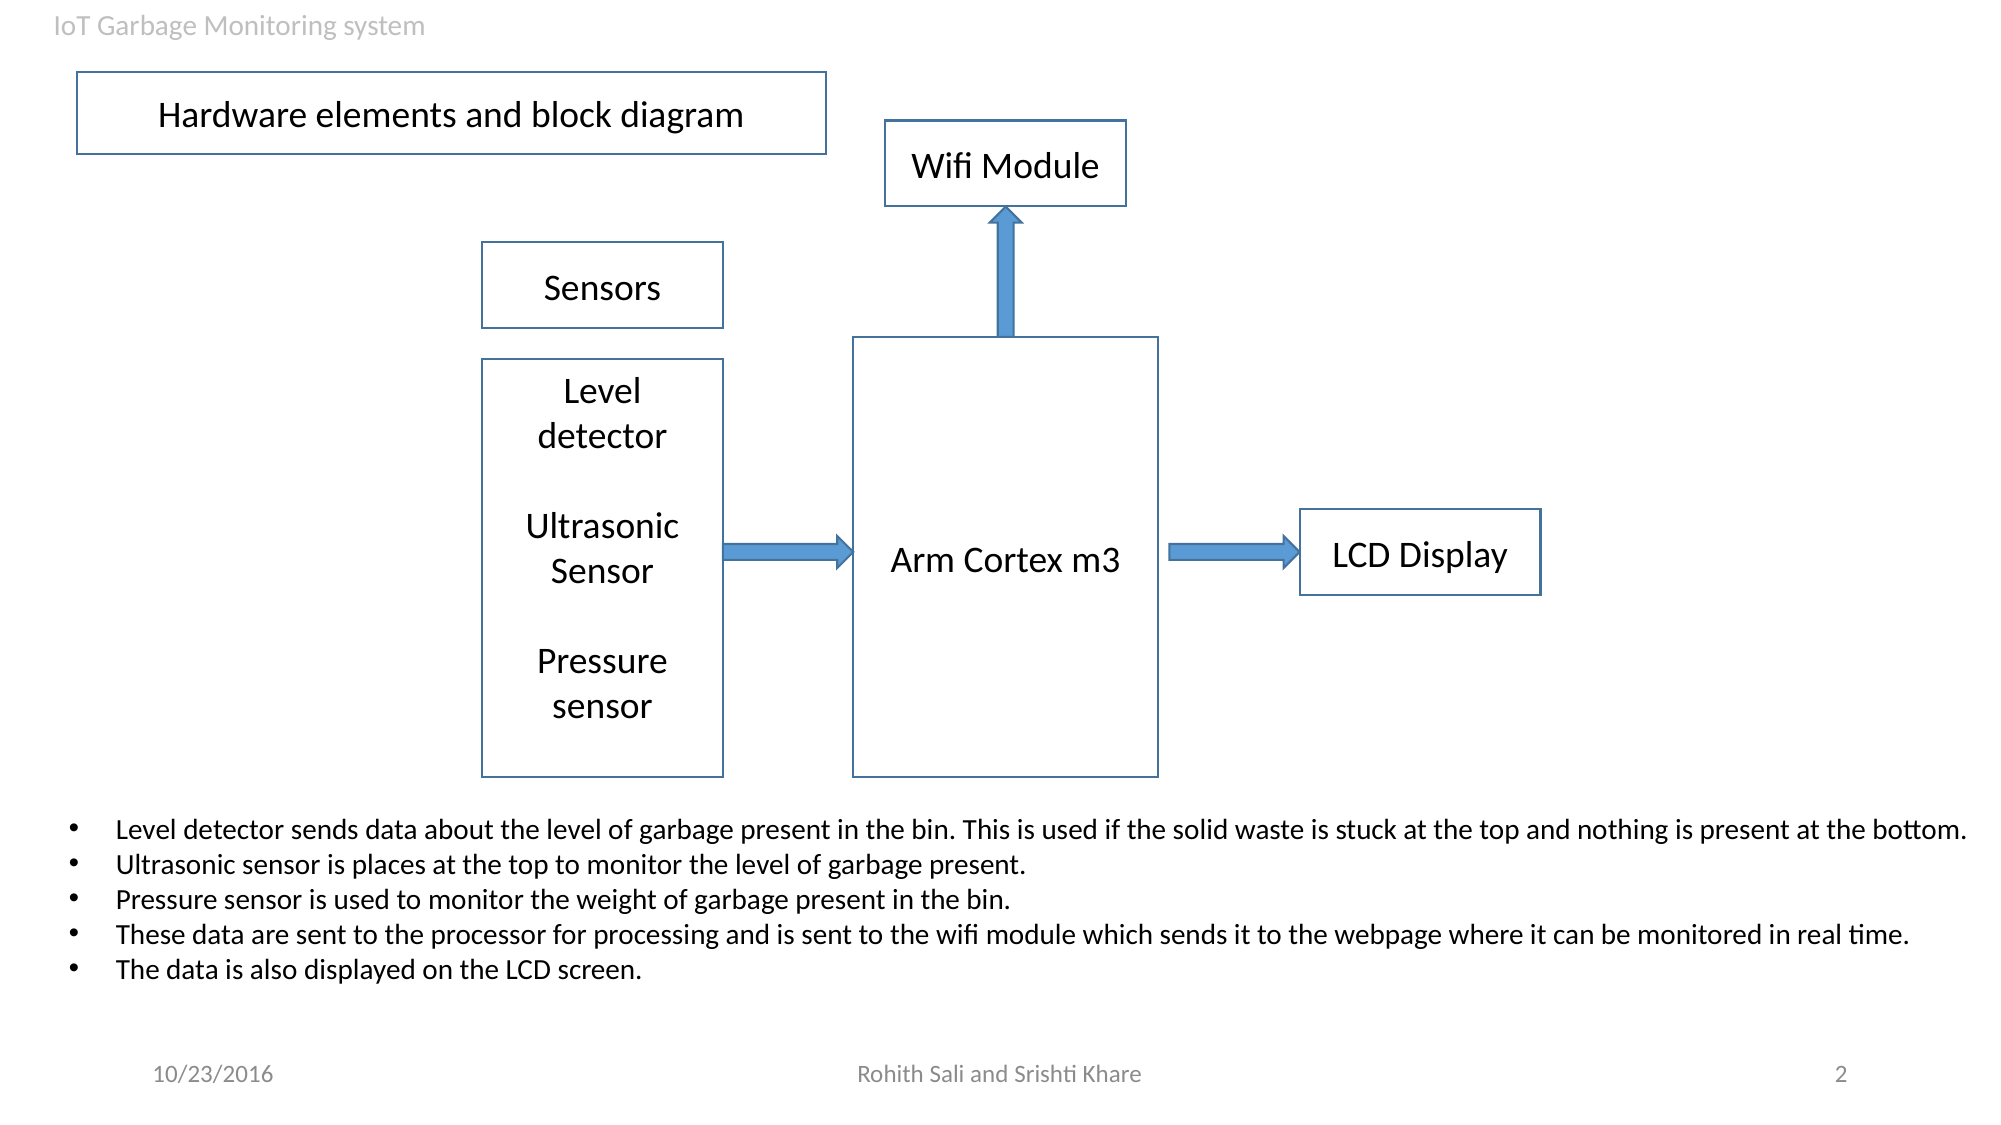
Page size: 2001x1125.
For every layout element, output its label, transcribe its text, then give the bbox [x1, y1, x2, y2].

footer Rohith Sali and Srishti Khare [662, 1042, 1338, 1103]
text_box [721, 533, 855, 571]
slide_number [137, 1042, 588, 1103]
text_box Hardware elements and block diagram [76, 71, 827, 155]
text_box Arm Cortex m3 [852, 336, 1159, 778]
text_box LCD Display [1299, 508, 1542, 596]
text_box Wifi Module [884, 119, 1127, 207]
text_box Sensors [481, 241, 724, 329]
text_box Level detector sends data about the level of garbage present in the bin. This is used if the solid waste is stuck at the top and nothing is present at the bottom. Ultrasonic sensor is places at the top to monitor the level of garbage present. Pressure sensor is used to monitor the weight of garbage present in the bin. These data are sent to the processor for processing and is sent to the wifi module which sends it to the webpage where it can be monitored in real time. The data is also displayed on the LCD screen. [54, 802, 2000, 993]
text_box [987, 207, 1025, 338]
text_box [1168, 533, 1302, 571]
slide_number 2 [1412, 1042, 1863, 1103]
text_box Level detector Ultrasonic Sensor Pressure sensor [481, 358, 724, 778]
